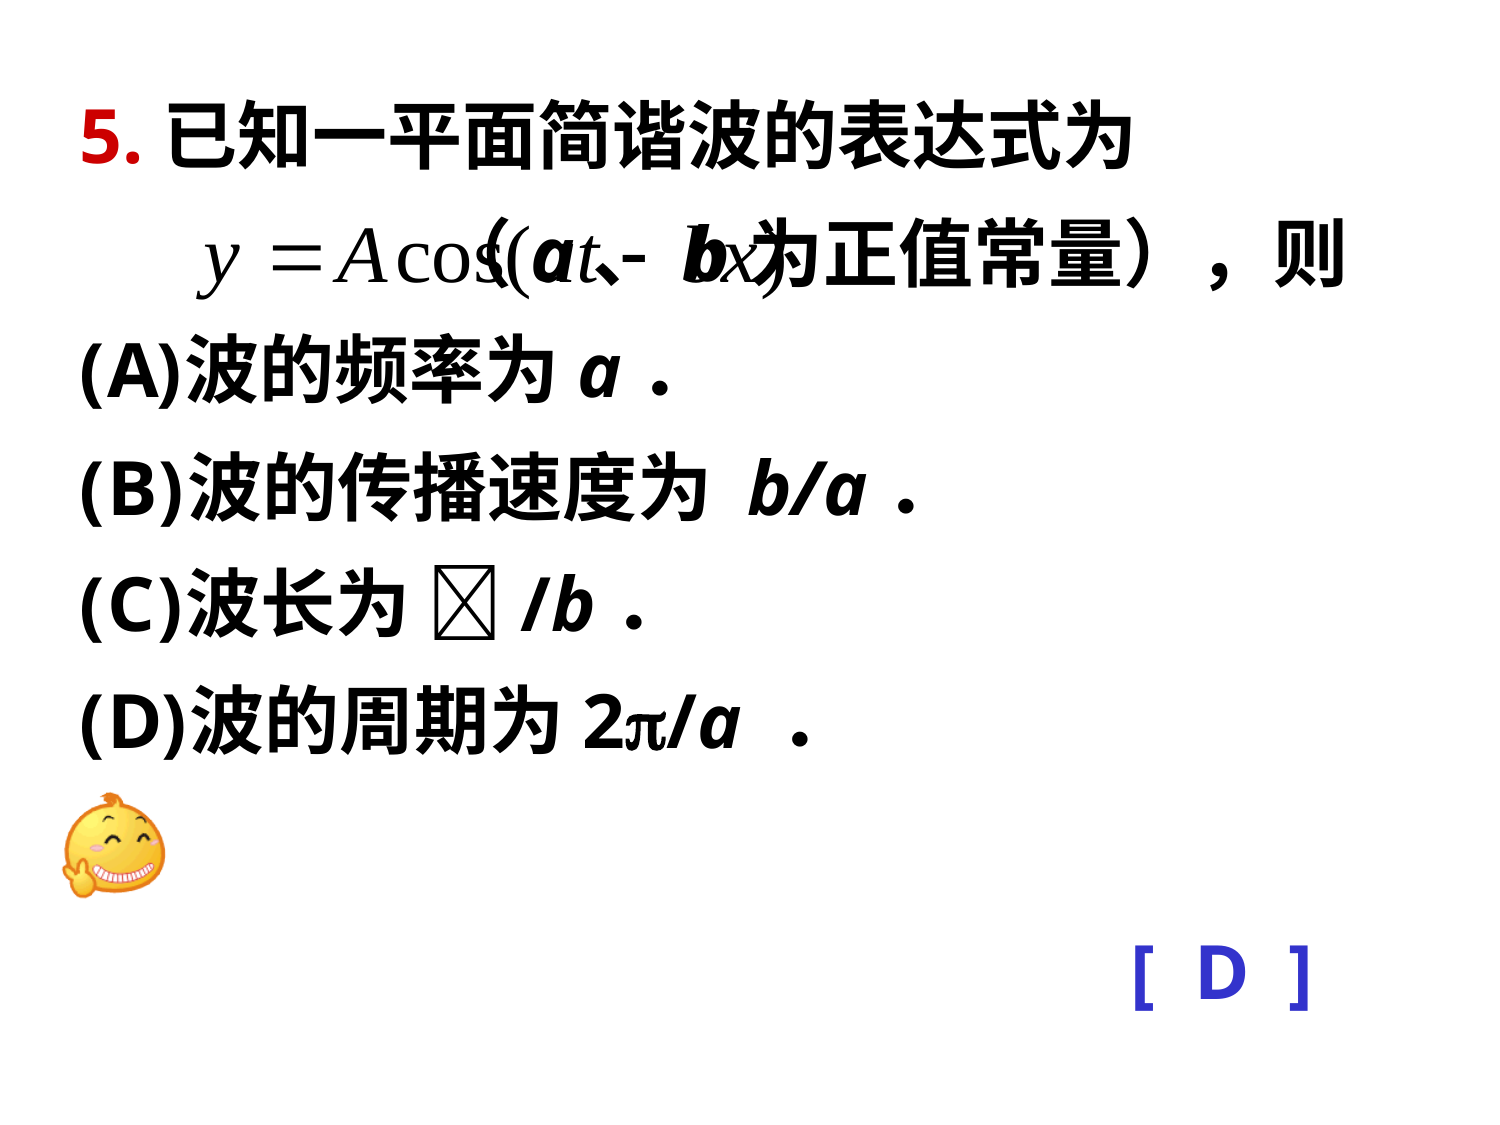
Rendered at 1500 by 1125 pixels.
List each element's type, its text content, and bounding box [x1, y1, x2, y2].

picture [53, 774, 175, 905]
text_box [ D ] [1116, 916, 1353, 1022]
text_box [182, 208, 804, 317]
text_box 5.已知一平面简谐波的表达式为 （a、b为正值常量），则 波的频率为a． 波的传播速度为 b/a． 波长为 /b． 波的周期为2/a ． [64, 54, 1424, 772]
